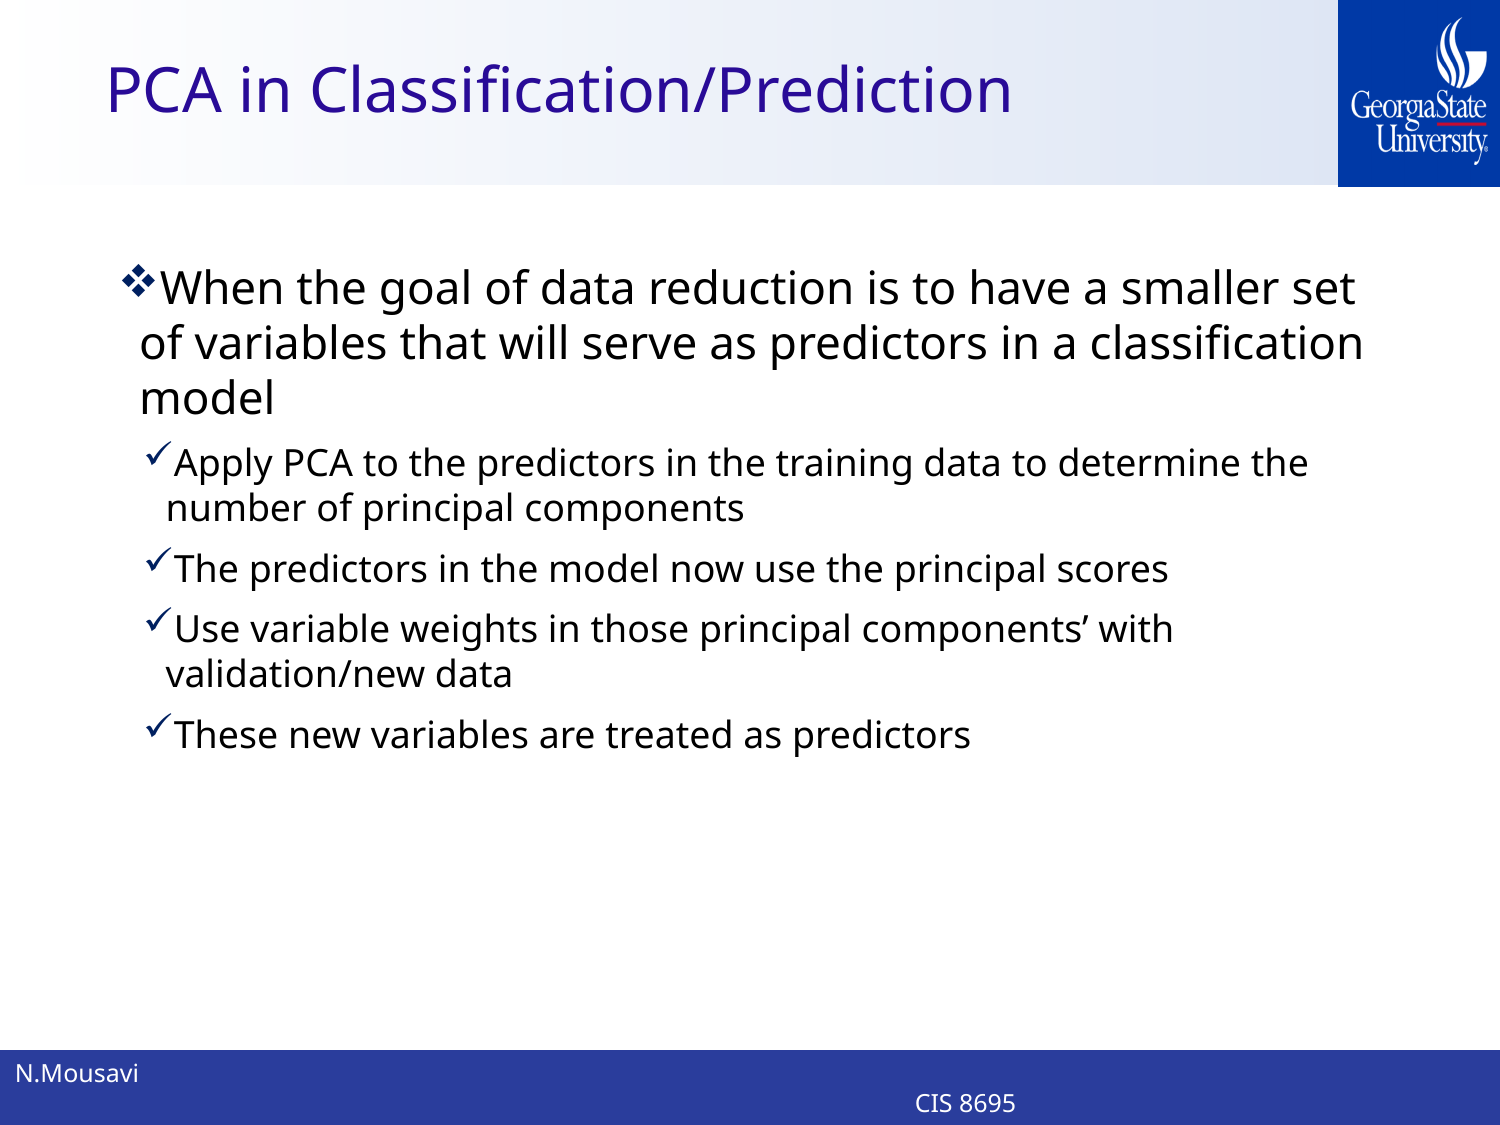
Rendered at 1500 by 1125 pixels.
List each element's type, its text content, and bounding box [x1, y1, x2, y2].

title PCA in Classification/Prediction [90, 0, 1500, 185]
list When the goal of data reduction is to have a smaller set of variables that will serve as predictors in a classification model Apply PCA to the predictors in the training data to determine the number of principal components The predictors in the model now use the principal scores Use variable weights in those principal components’ with validation/new data These new variables are treated as predictors [103, 251, 1397, 966]
